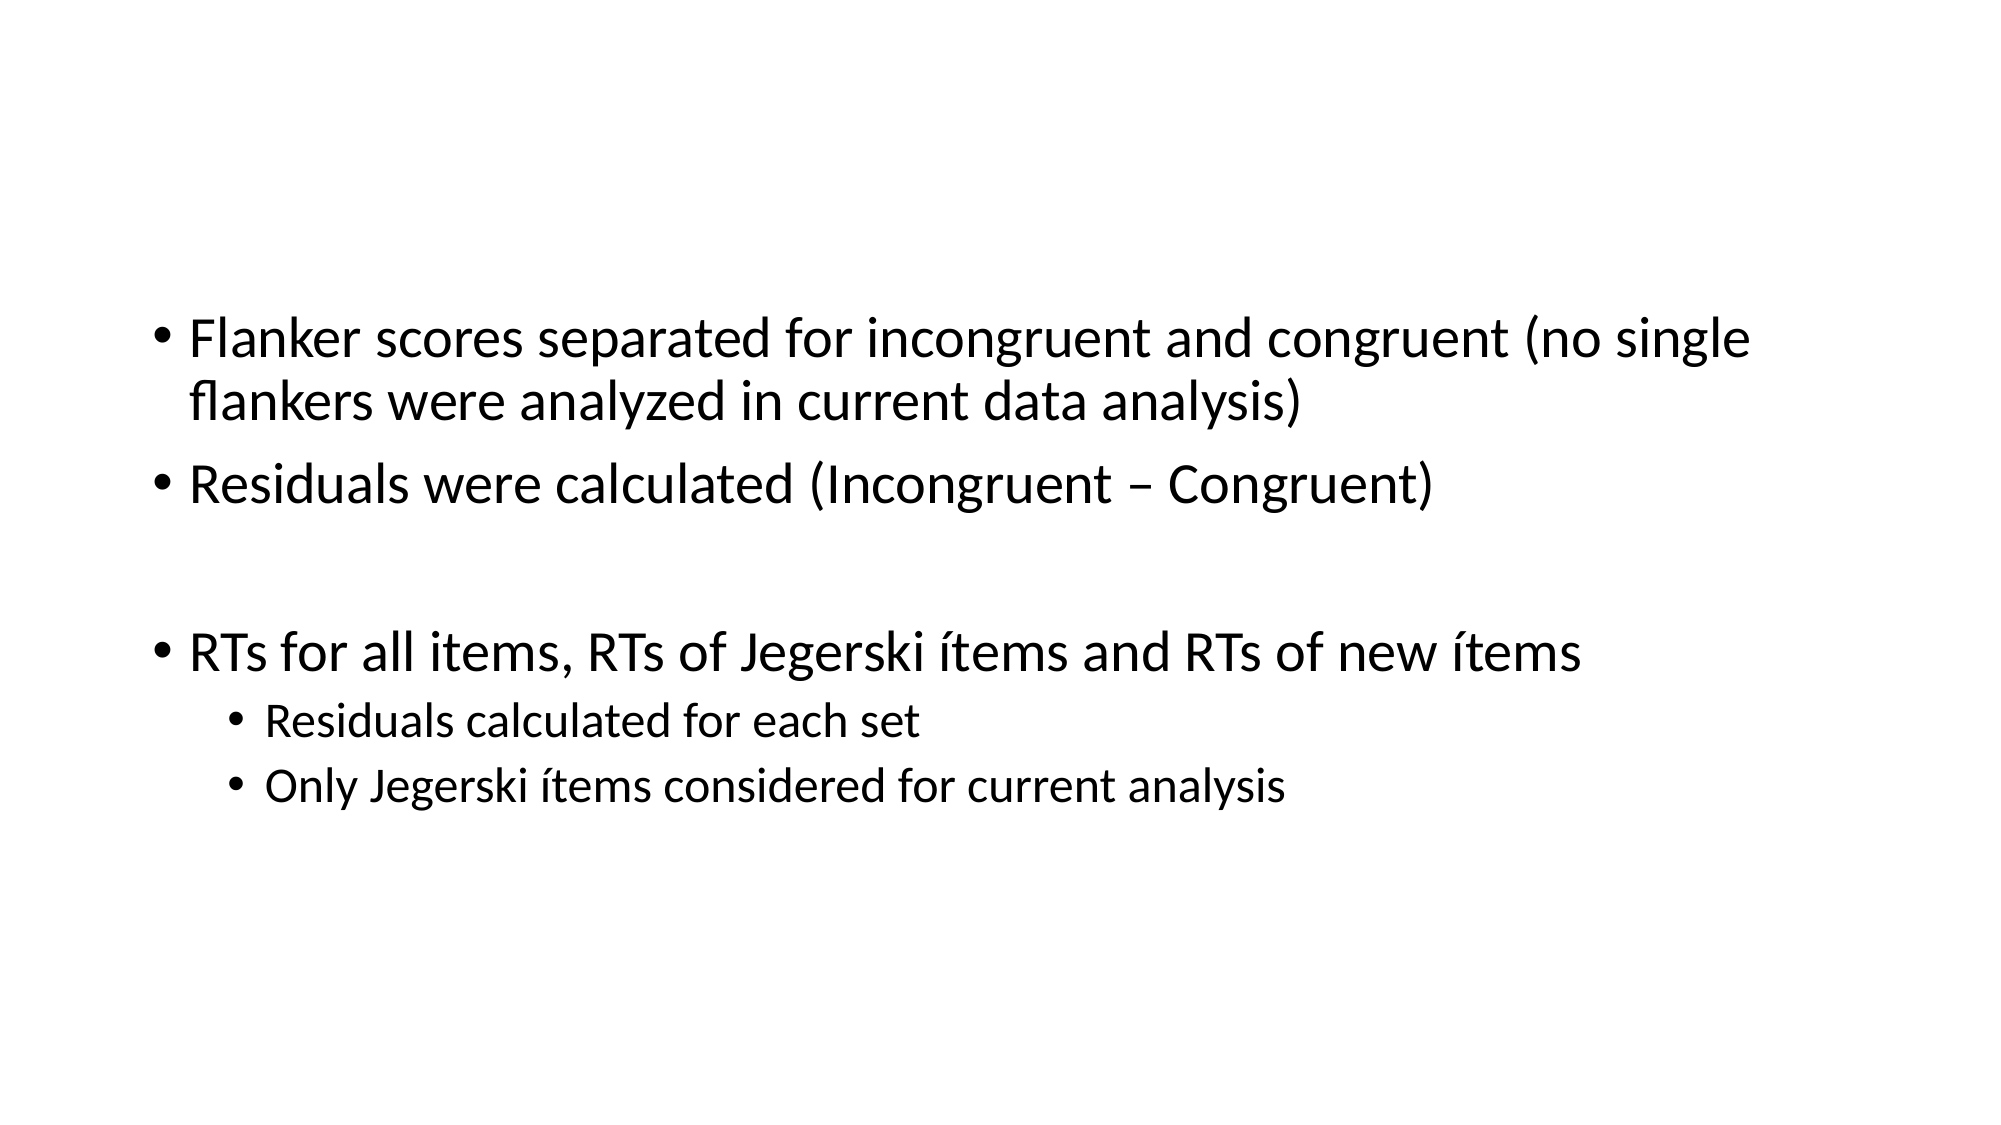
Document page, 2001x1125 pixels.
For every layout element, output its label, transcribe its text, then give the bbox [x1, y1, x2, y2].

list Flanker scores separated for incongruent and congruent (no single flankers were analyzed in current data analysis) Residuals were calculated (Incongruent – Congruent) RTs for all items, RTs of Jegerski ítems and RTs of new ítems Residuals calculated for each set Only Jegerski ítems considered for current analysis [137, 299, 1863, 1014]
